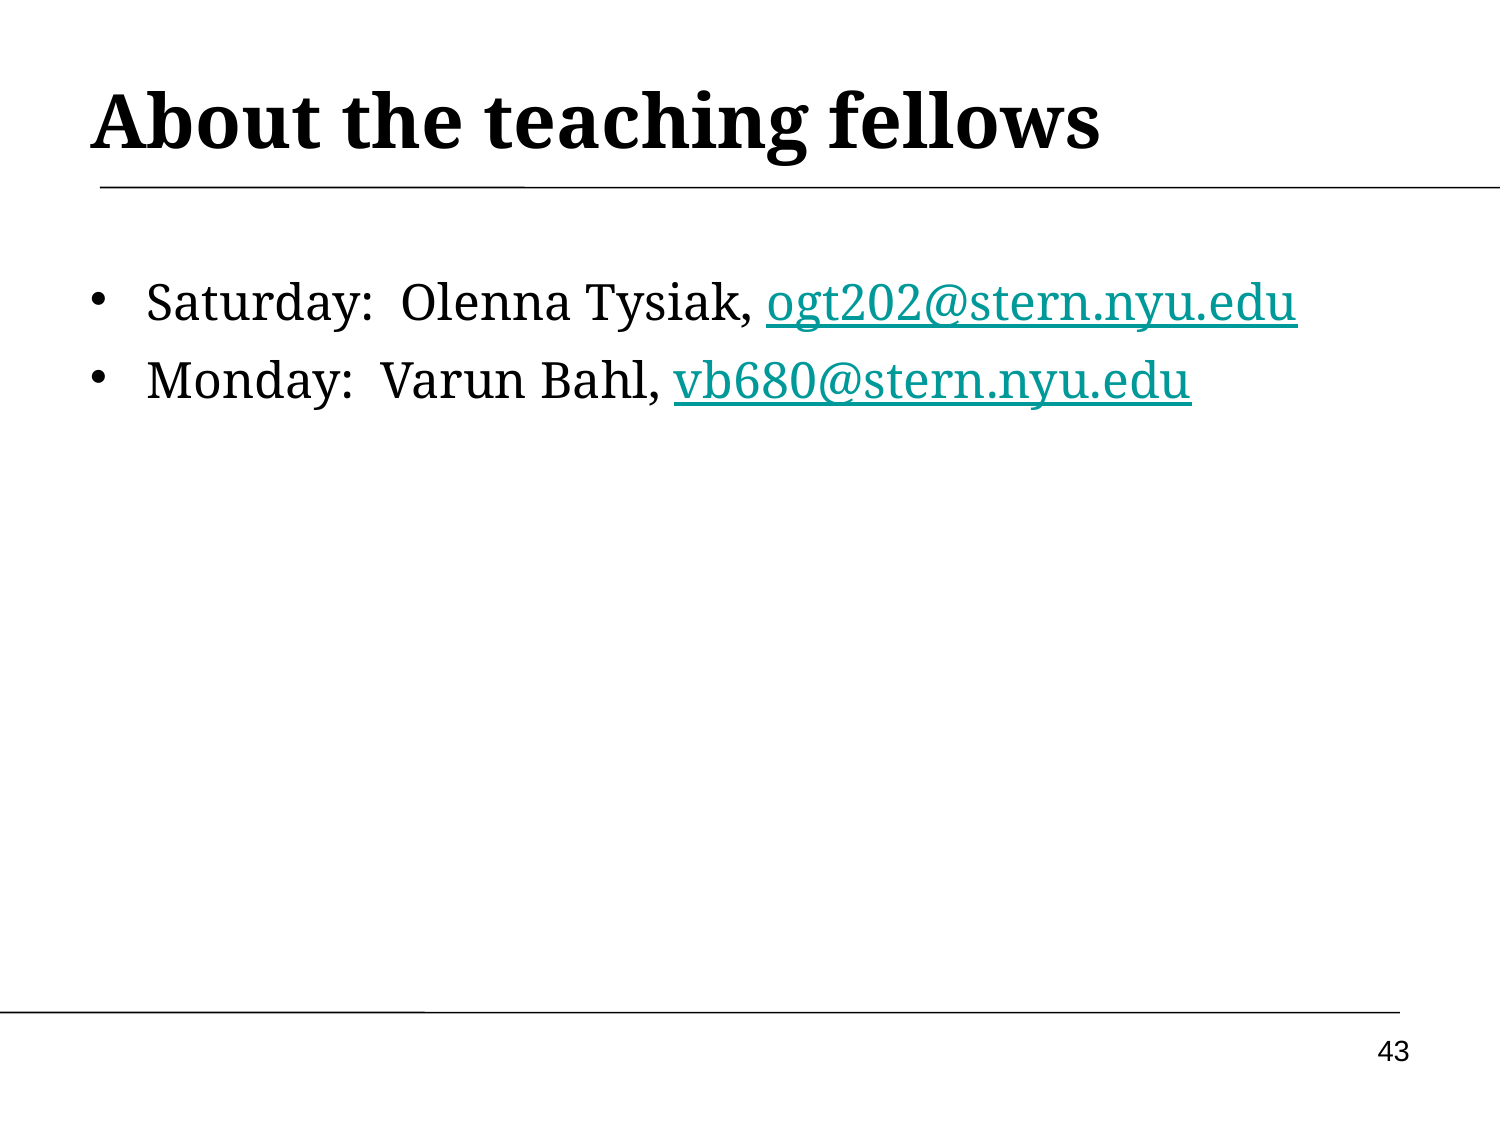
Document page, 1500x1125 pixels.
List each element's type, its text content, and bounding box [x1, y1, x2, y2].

title About the teaching fellows [74, 49, 1426, 188]
slide_number 43 [1074, 1024, 1426, 1103]
list Saturday: Olenna Tysiak, ogt202@stern.nyu.edu Monday: Varun Bahl, vb680@stern.nyu.edu [74, 262, 1426, 1006]
